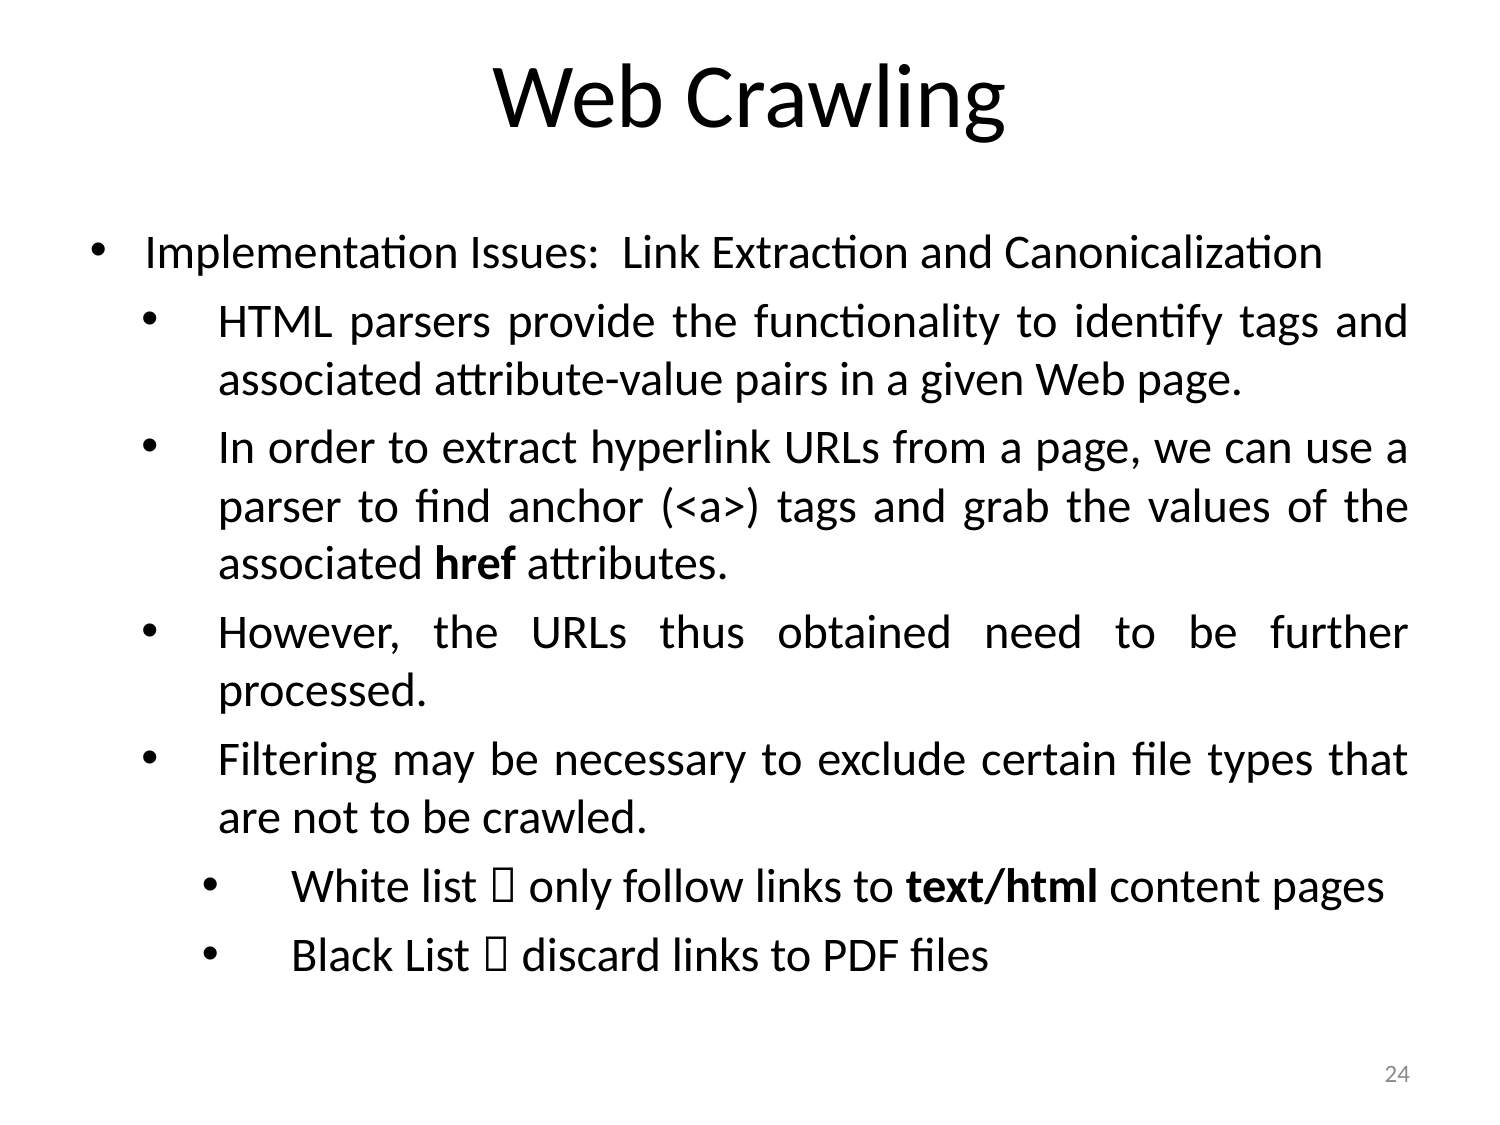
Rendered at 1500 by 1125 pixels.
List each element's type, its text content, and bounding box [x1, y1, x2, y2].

text_box Implementation Issues: Link Extraction and Canonicalization HTML parsers provide the functionality to identify tags and associated attribute-value pairs in a given Web page. In order to extract hyperlink URLs from a page, we can use a parser to find anchor (<a>) tags and grab the values of the associated href attributes. However, the URLs thus obtained need to be further processed. Filtering may be necessary to exclude certain file types that are not to be crawled. White list  only follow links to text/html content pages Black List  discard links to PDF files [75, 212, 1425, 1043]
text_box 24 [1074, 1042, 1425, 1103]
text_box Web Crawling [75, 45, 1425, 138]
